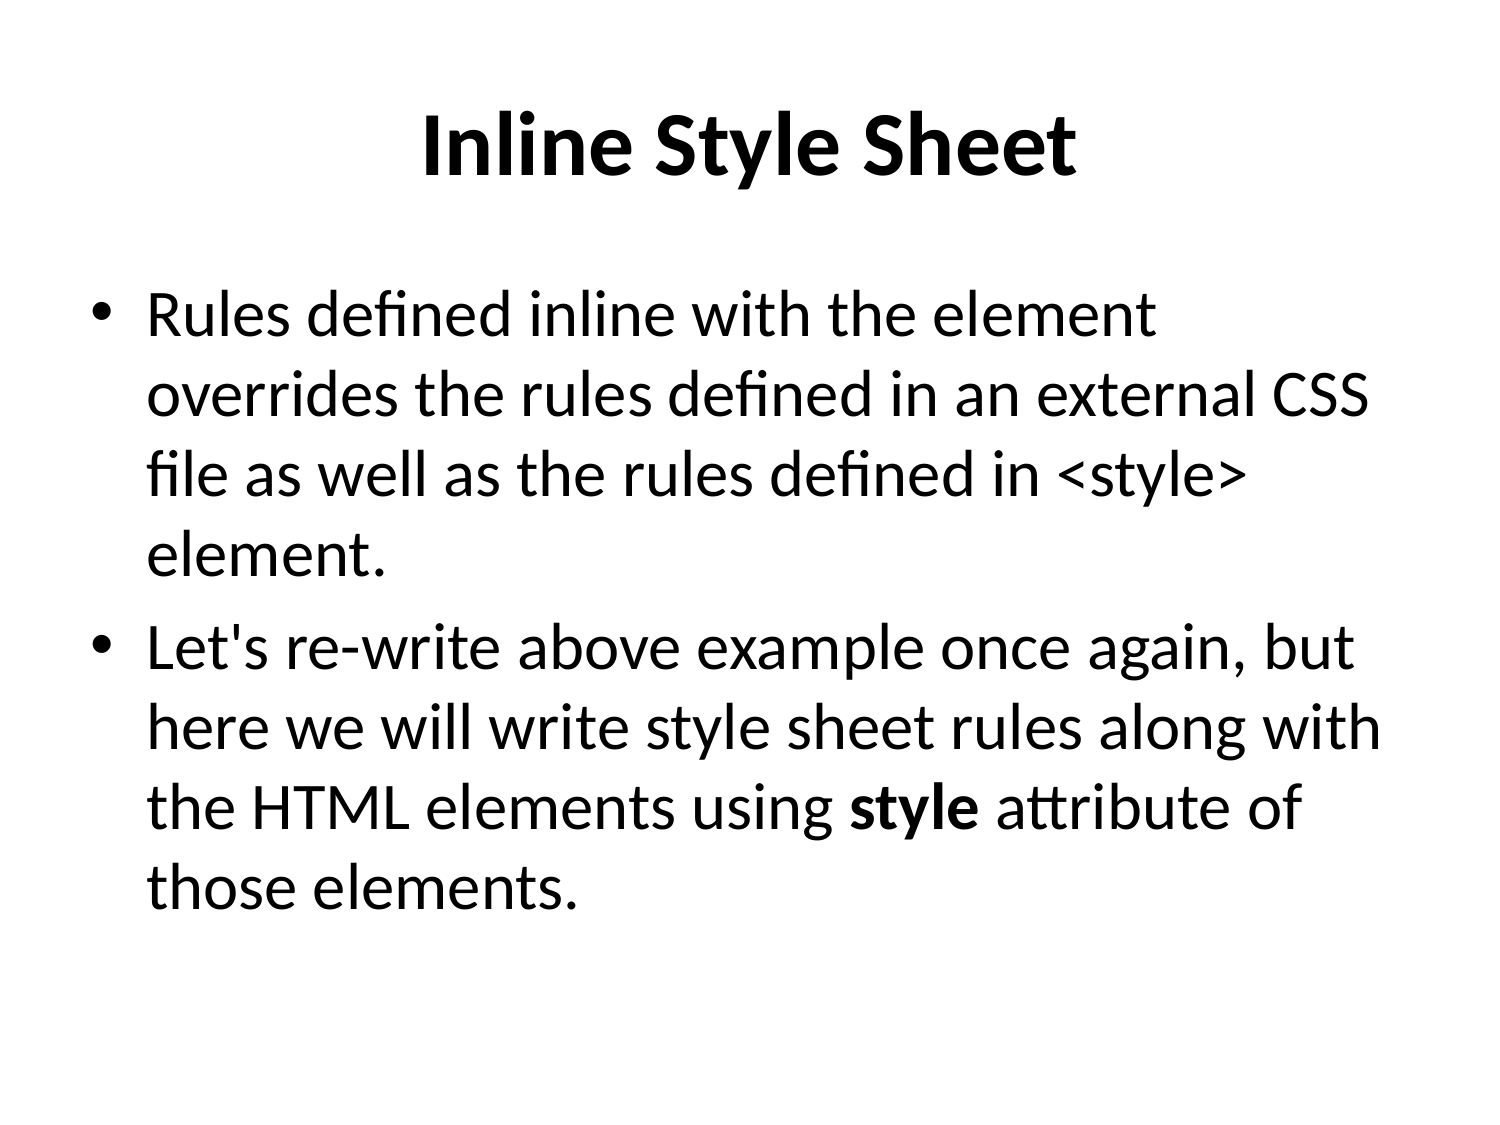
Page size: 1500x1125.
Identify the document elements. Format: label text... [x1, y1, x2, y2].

list Rules defined inline with the element overrides the rules defined in an external CSS file as well as the rules defined in <style> element. Let's re-write above example once again, but here we will write style sheet rules along with the HTML elements using style attribute of those elements. [75, 262, 1425, 1005]
title Inline Style Sheet [75, 45, 1425, 233]
